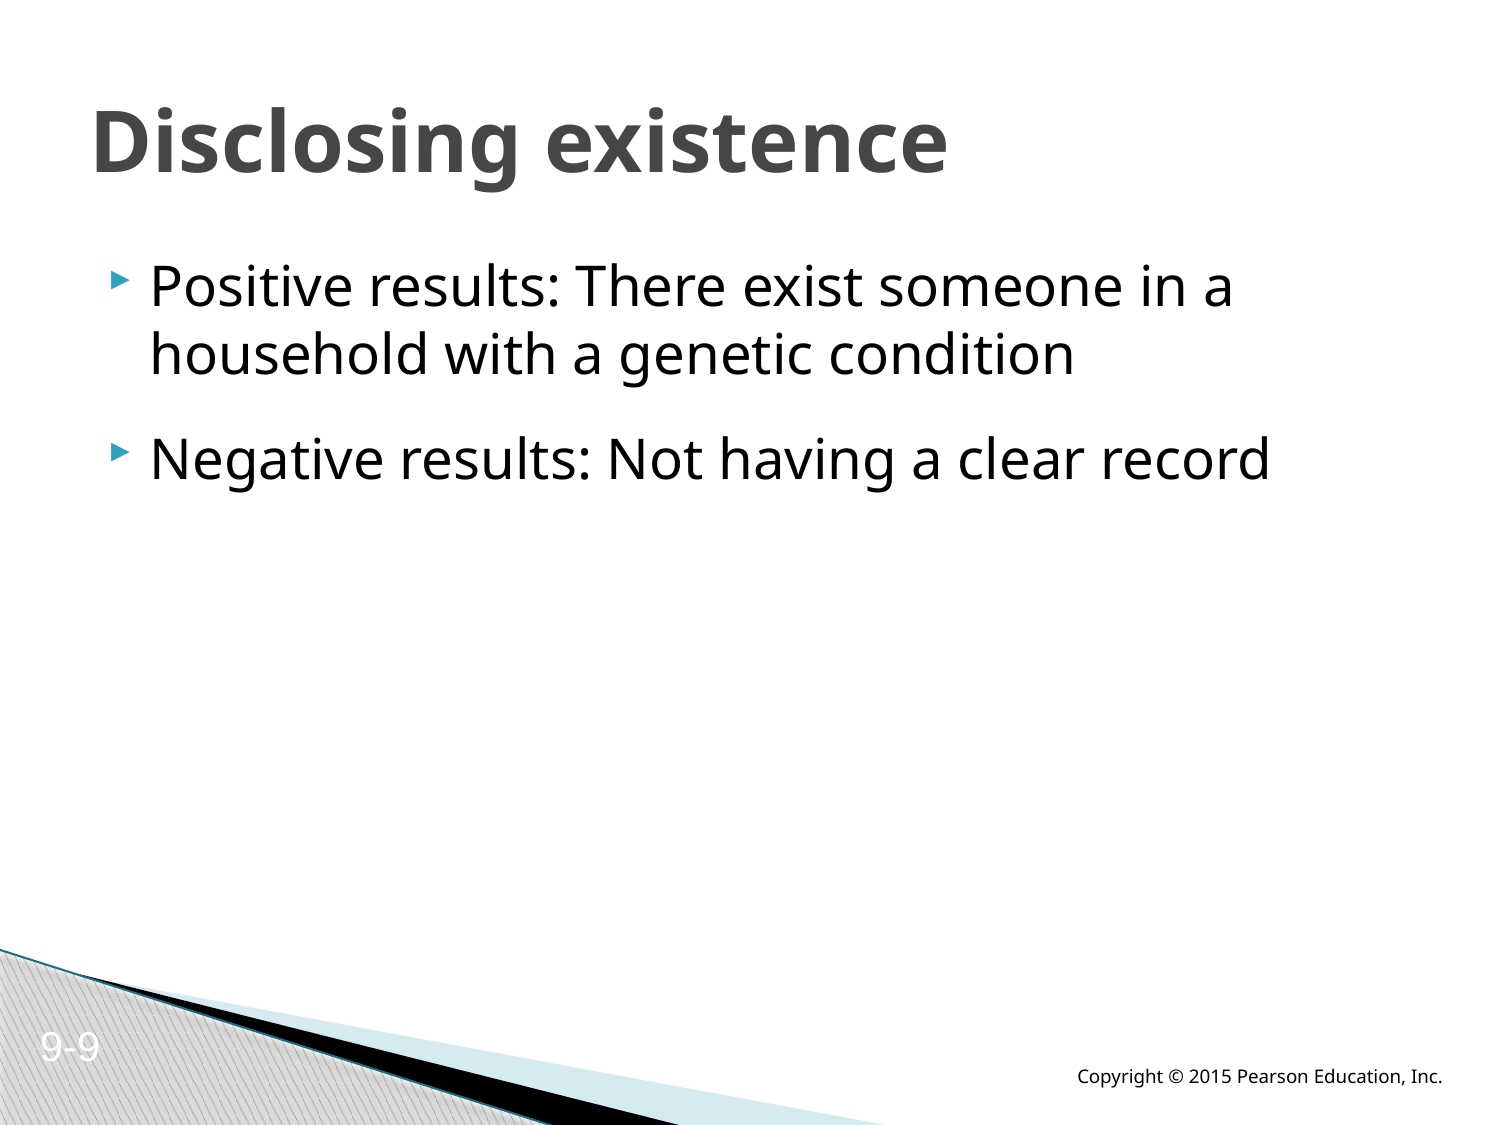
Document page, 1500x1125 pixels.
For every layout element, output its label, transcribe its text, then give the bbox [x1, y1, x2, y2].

list Positive results: There exist someone in a household with a genetic condition Negative results: Not having a clear record [75, 242, 1425, 986]
title Disclosing existence [75, 45, 1425, 233]
slide_number 9-9 [24, 1012, 163, 1088]
